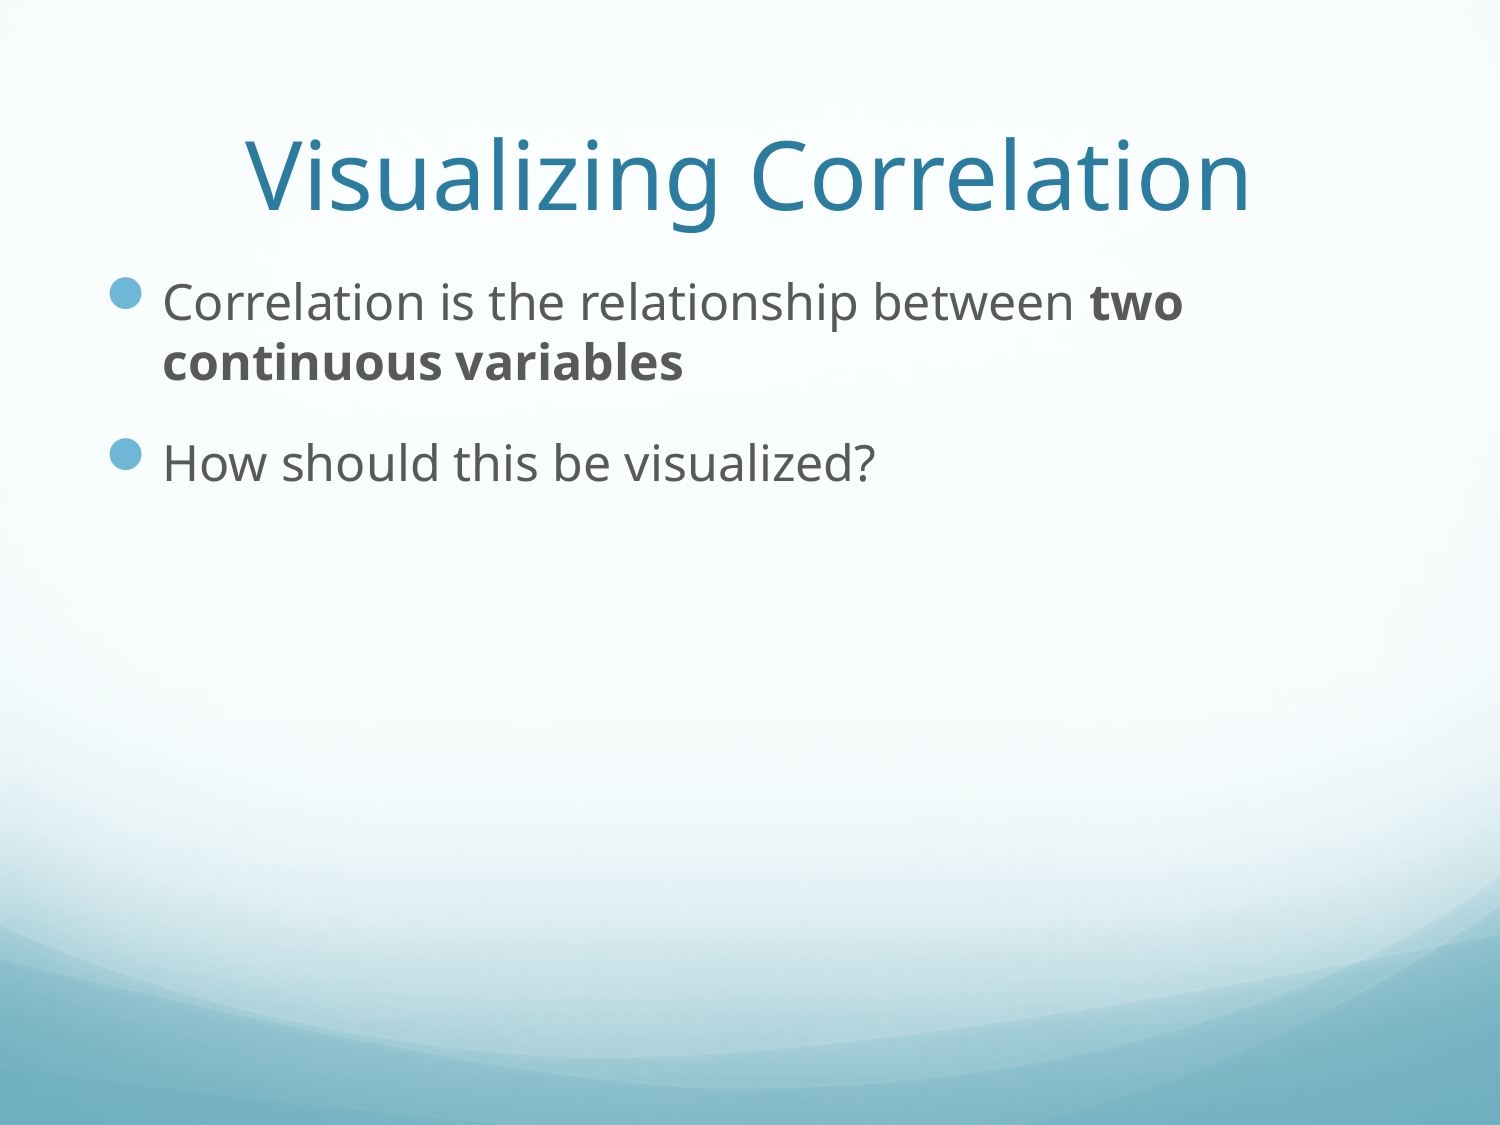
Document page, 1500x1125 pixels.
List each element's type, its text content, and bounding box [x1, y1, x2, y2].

list Correlation is the relationship between two continuous variables How should this be visualized? [90, 262, 1410, 975]
title Visualizing Correlation [90, 17, 1410, 237]
